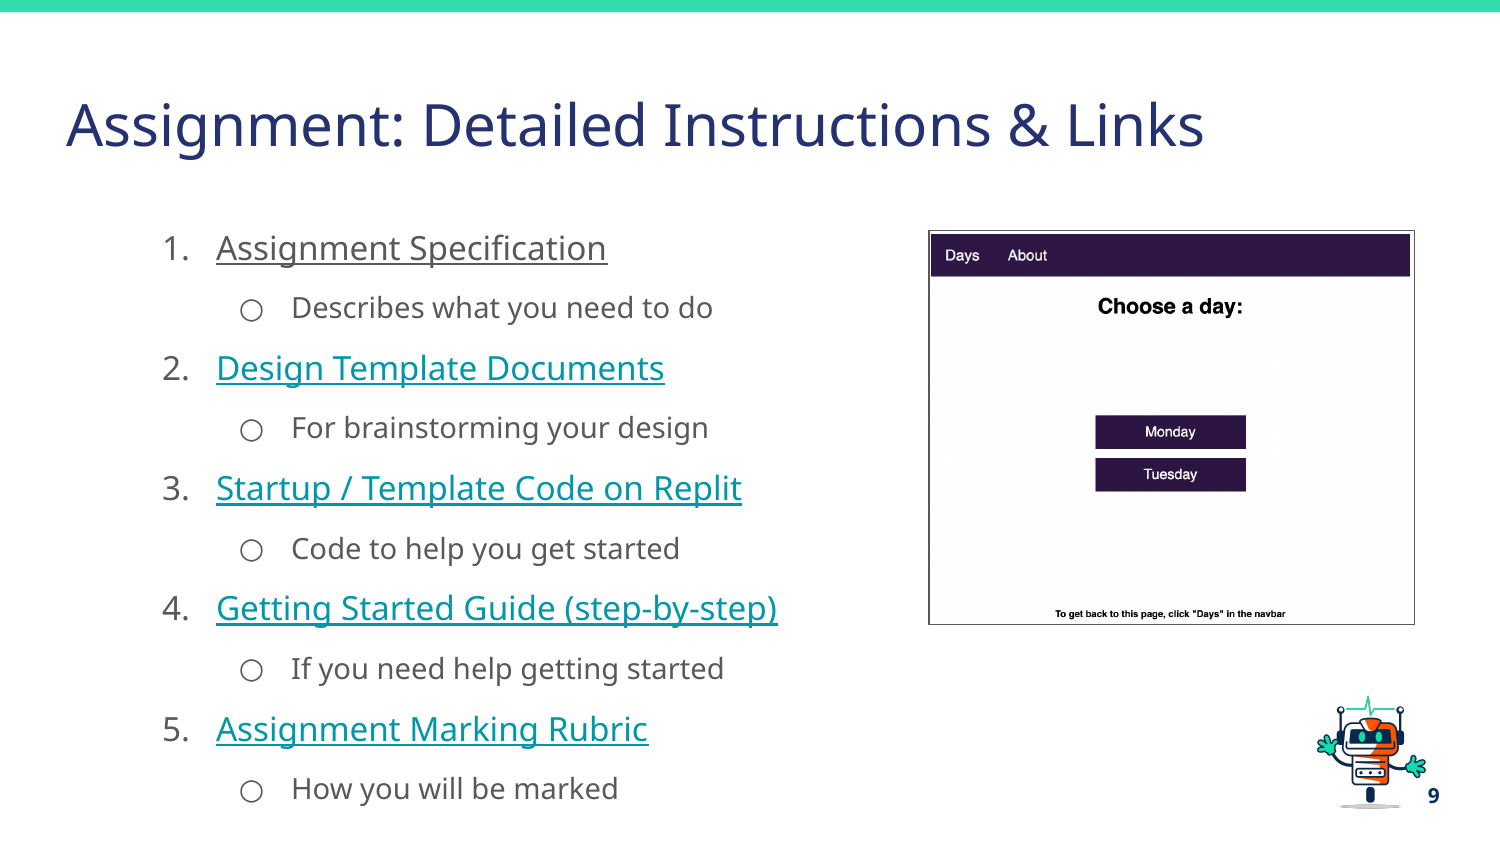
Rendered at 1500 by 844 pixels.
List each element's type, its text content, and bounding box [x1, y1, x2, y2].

list Assignment Specification Describes what you need to do Design Template Documents For brainstorming your design Startup / Template Code on Replit Code to help you get started Getting Started Guide (step-by-step) If you need help getting started Assignment Marking Rubric How you will be marked [51, 189, 863, 830]
picture [929, 231, 1415, 624]
text_box [0, 0, 1500, 13]
title Assignment: Detailed Instructions & Links [51, 72, 1449, 167]
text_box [1309, 687, 1456, 830]
